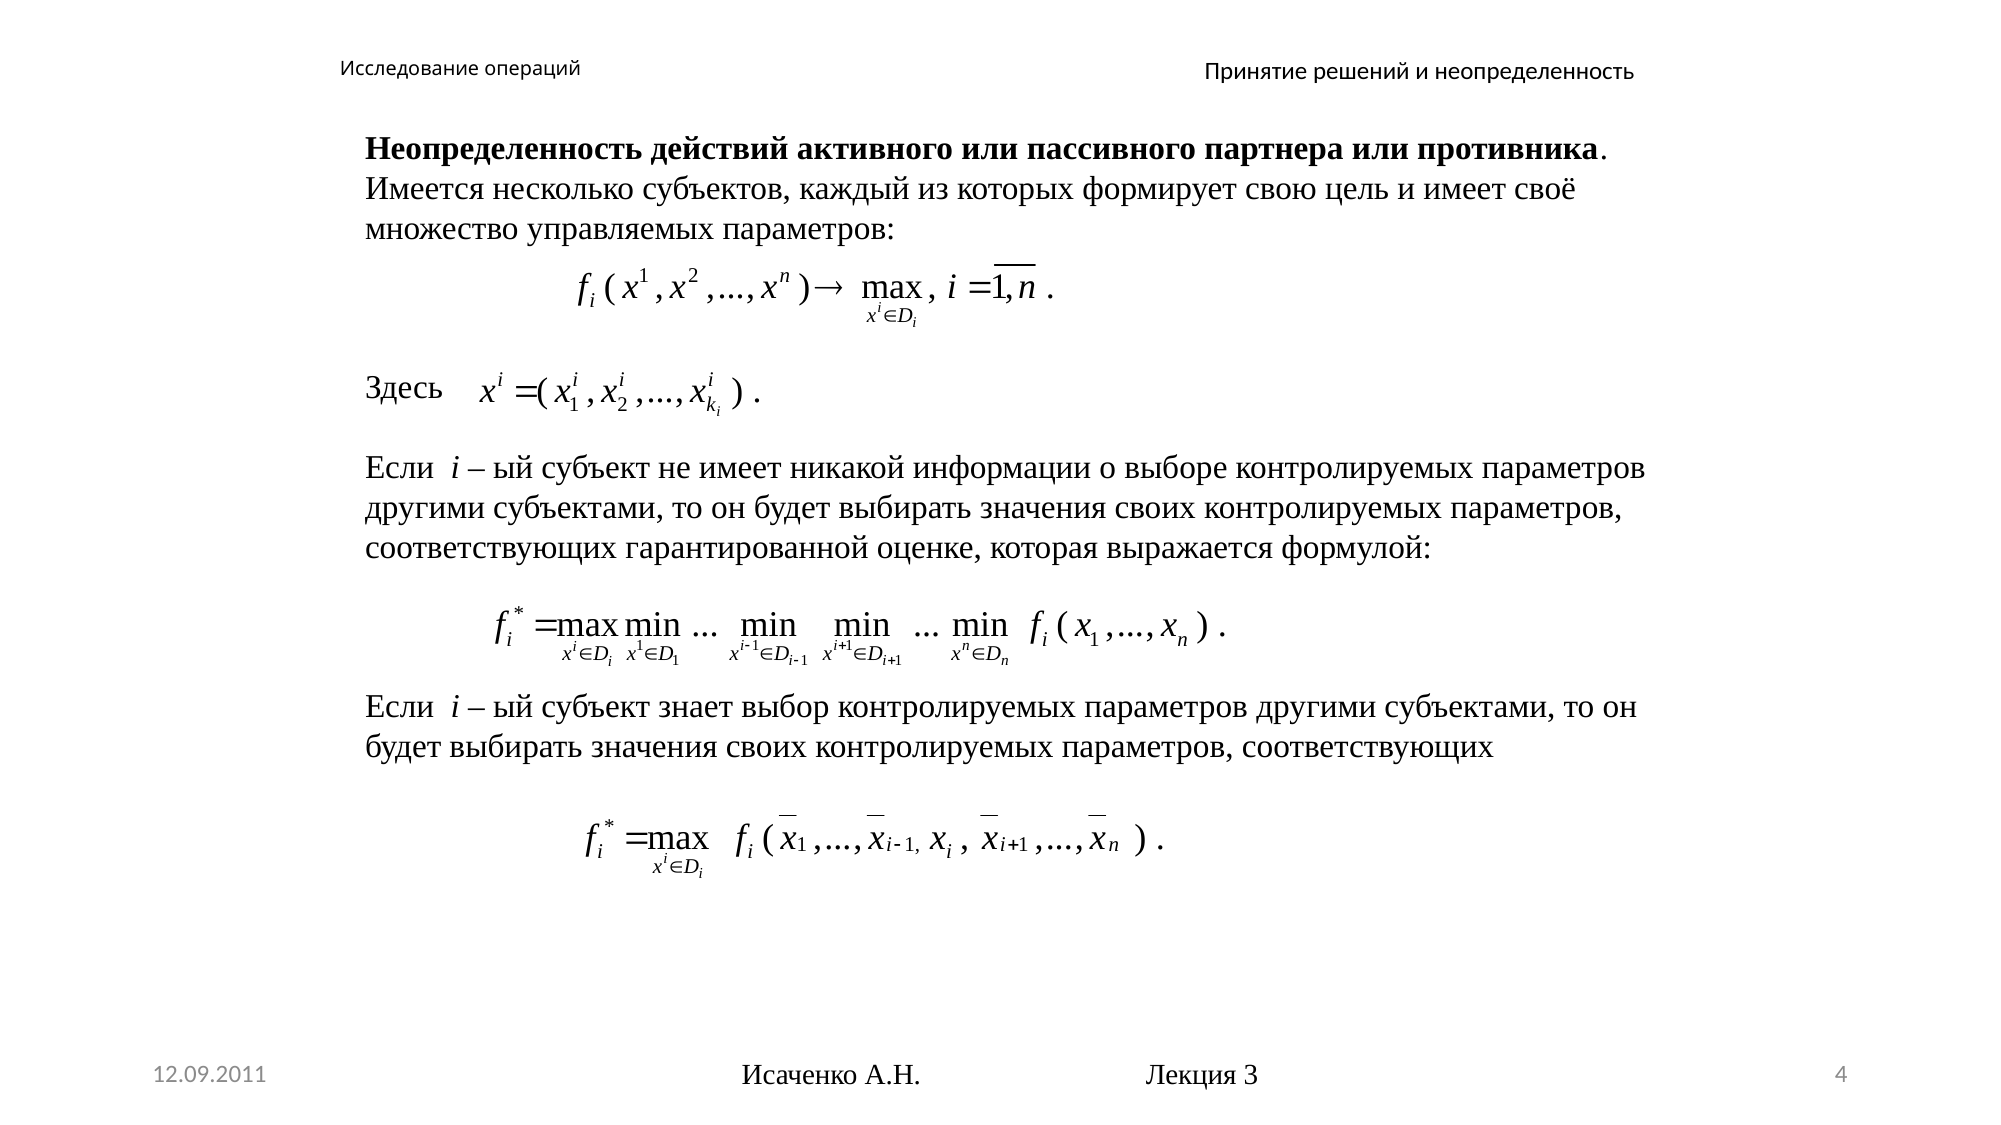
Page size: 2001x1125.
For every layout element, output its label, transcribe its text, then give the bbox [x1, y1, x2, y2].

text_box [472, 363, 766, 423]
footer Исаченко А.Н. Лекция 3 [662, 1068, 1338, 1103]
slide_number 4 [1412, 1042, 1863, 1103]
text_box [565, 256, 1058, 335]
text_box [573, 806, 1168, 886]
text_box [482, 597, 1232, 674]
text_box Неопределенность действий активного или пассивного партнера или противника. Имеется несколько субъектов, каждый из которых формирует свою цель и имеет своё множество управляемых параметров: Здесь Если i – ый субъект не имеет никакой информации о выборе контролируемых параметров другими субъектами, то он будет выбирать значения своих контролируемых параметров, соответствующих гарантированной оценке, которая выражается формулой: Если i – ый субъект знает выбор контролируемых параметров другими субъектами, то он будет выбирать значения своих контролируемых параметров, соответствующих [349, 118, 1700, 1068]
list [324, 93, 1675, 1042]
title Исследование операций [324, 45, 625, 93]
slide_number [137, 1042, 588, 1103]
text_box Принятие решений и неопределенность [1189, 46, 1651, 92]
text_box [990, 544, 1010, 581]
